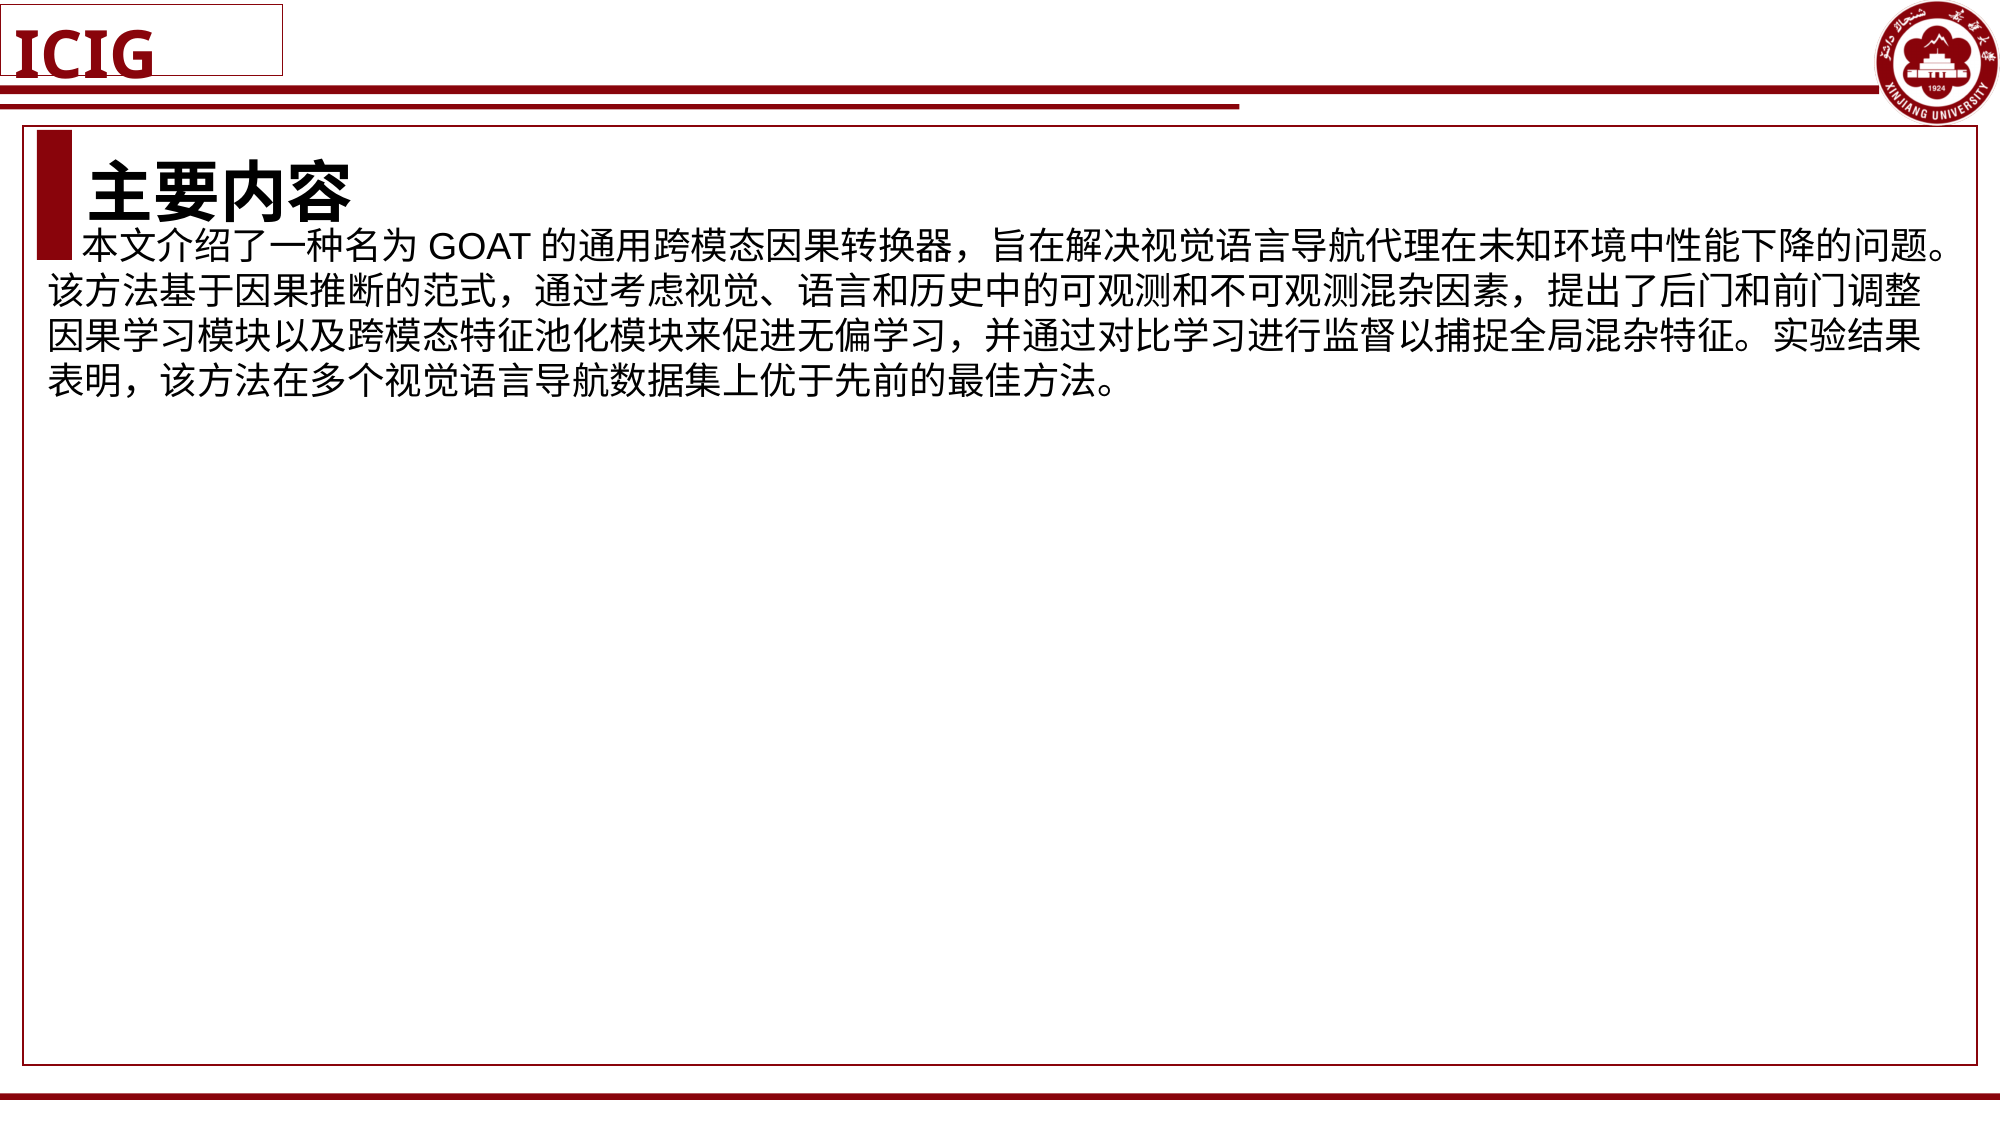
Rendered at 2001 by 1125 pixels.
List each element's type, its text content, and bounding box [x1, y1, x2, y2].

text_box [0, 85, 1874, 95]
text_box [36, 129, 73, 214]
text_box ICIG [0, 4, 283, 76]
text_box 本文介绍了一种名为GOAT的通用跨模态因果转换器，旨在解决视觉语言导航代理在未知环境中性能下降的问题。该方法基于因果推断的范式，通过考虑视觉、语言和历史中的可观测和不可观测混杂因素，提出了后门和前门调整因果学习模块以及跨模态特征池化模块来促进无偏学习，并通过对比学习进行监督以捕捉全局混杂特征。实验结果表明，该方法在多个视觉语言导航数据集上优于先前的最佳方法。 [32, 214, 1957, 1054]
picture [1874, 0, 2000, 126]
text_box [22, 125, 1978, 1066]
text_box [0, 104, 1240, 110]
text_box [0, 1093, 2000, 1100]
